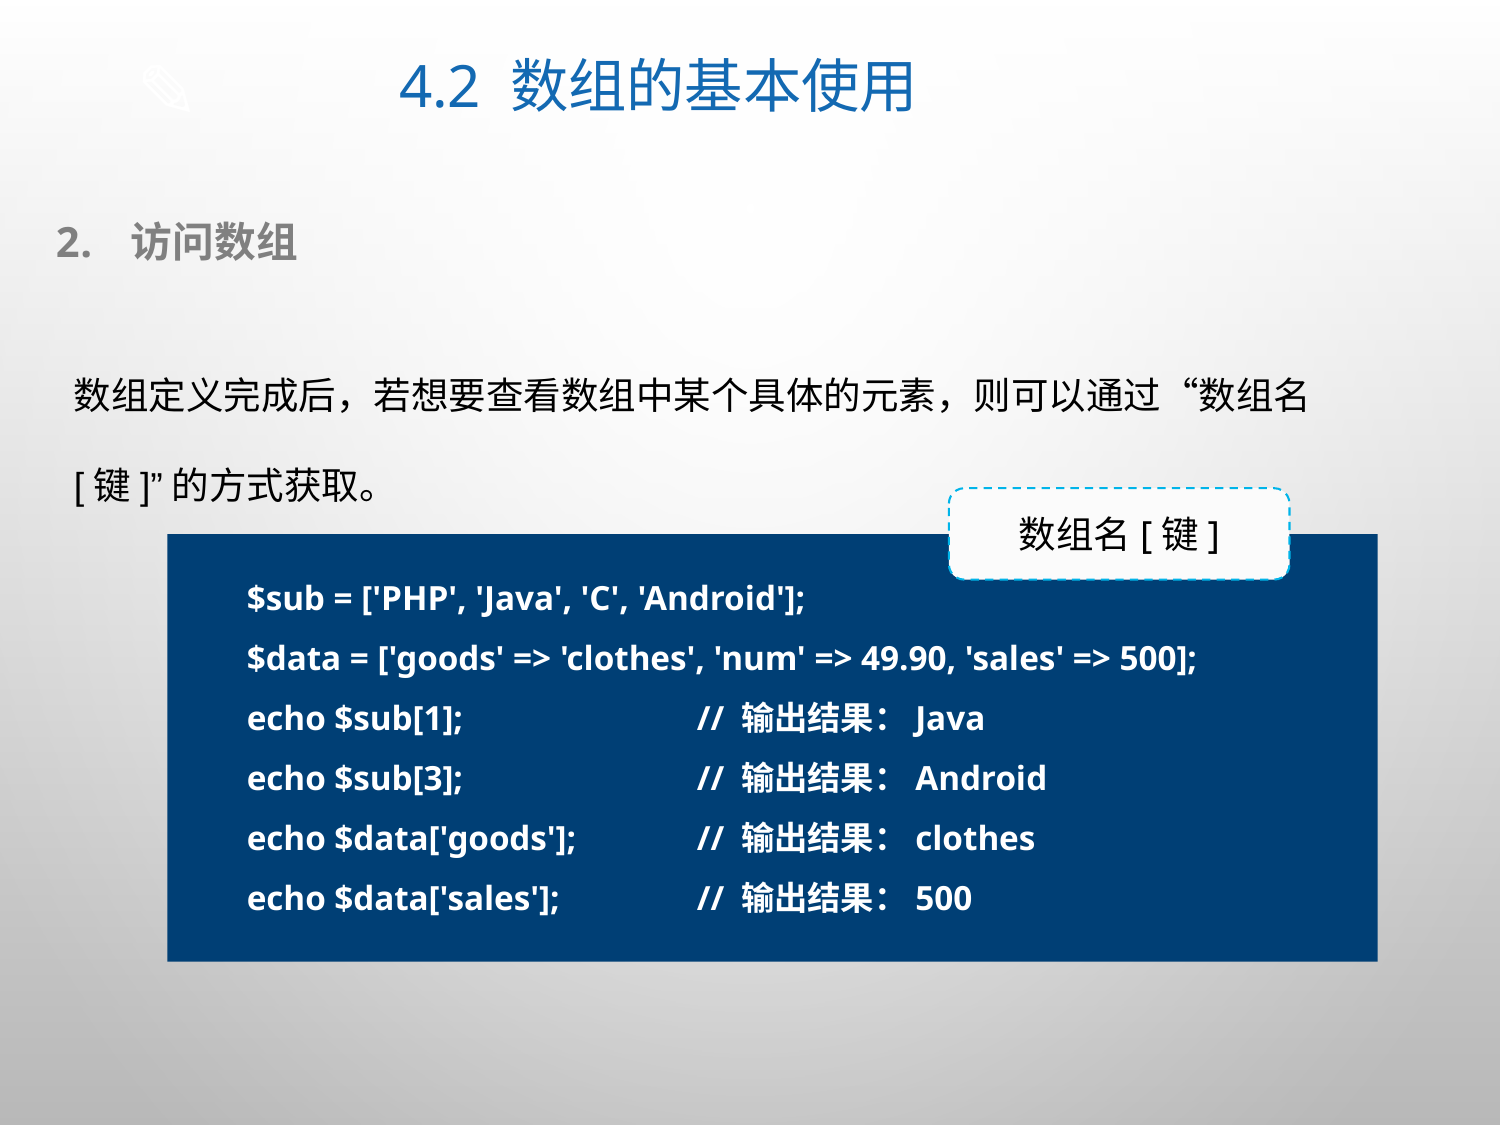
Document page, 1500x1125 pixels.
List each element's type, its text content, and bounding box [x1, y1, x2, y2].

text_box 访问数组 [41, 208, 1424, 274]
picture [0, 0, 1500, 1125]
text_box 数组名[键] [947, 486, 1291, 532]
title 4.2 数组的基本使用 [271, 25, 1046, 153]
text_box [167, 533, 1378, 962]
text_box 数组定义完成后，若想要查看数组中某个具体的元素，则可以通过“数组名[键]”的方式获取。 [59, 319, 1439, 515]
